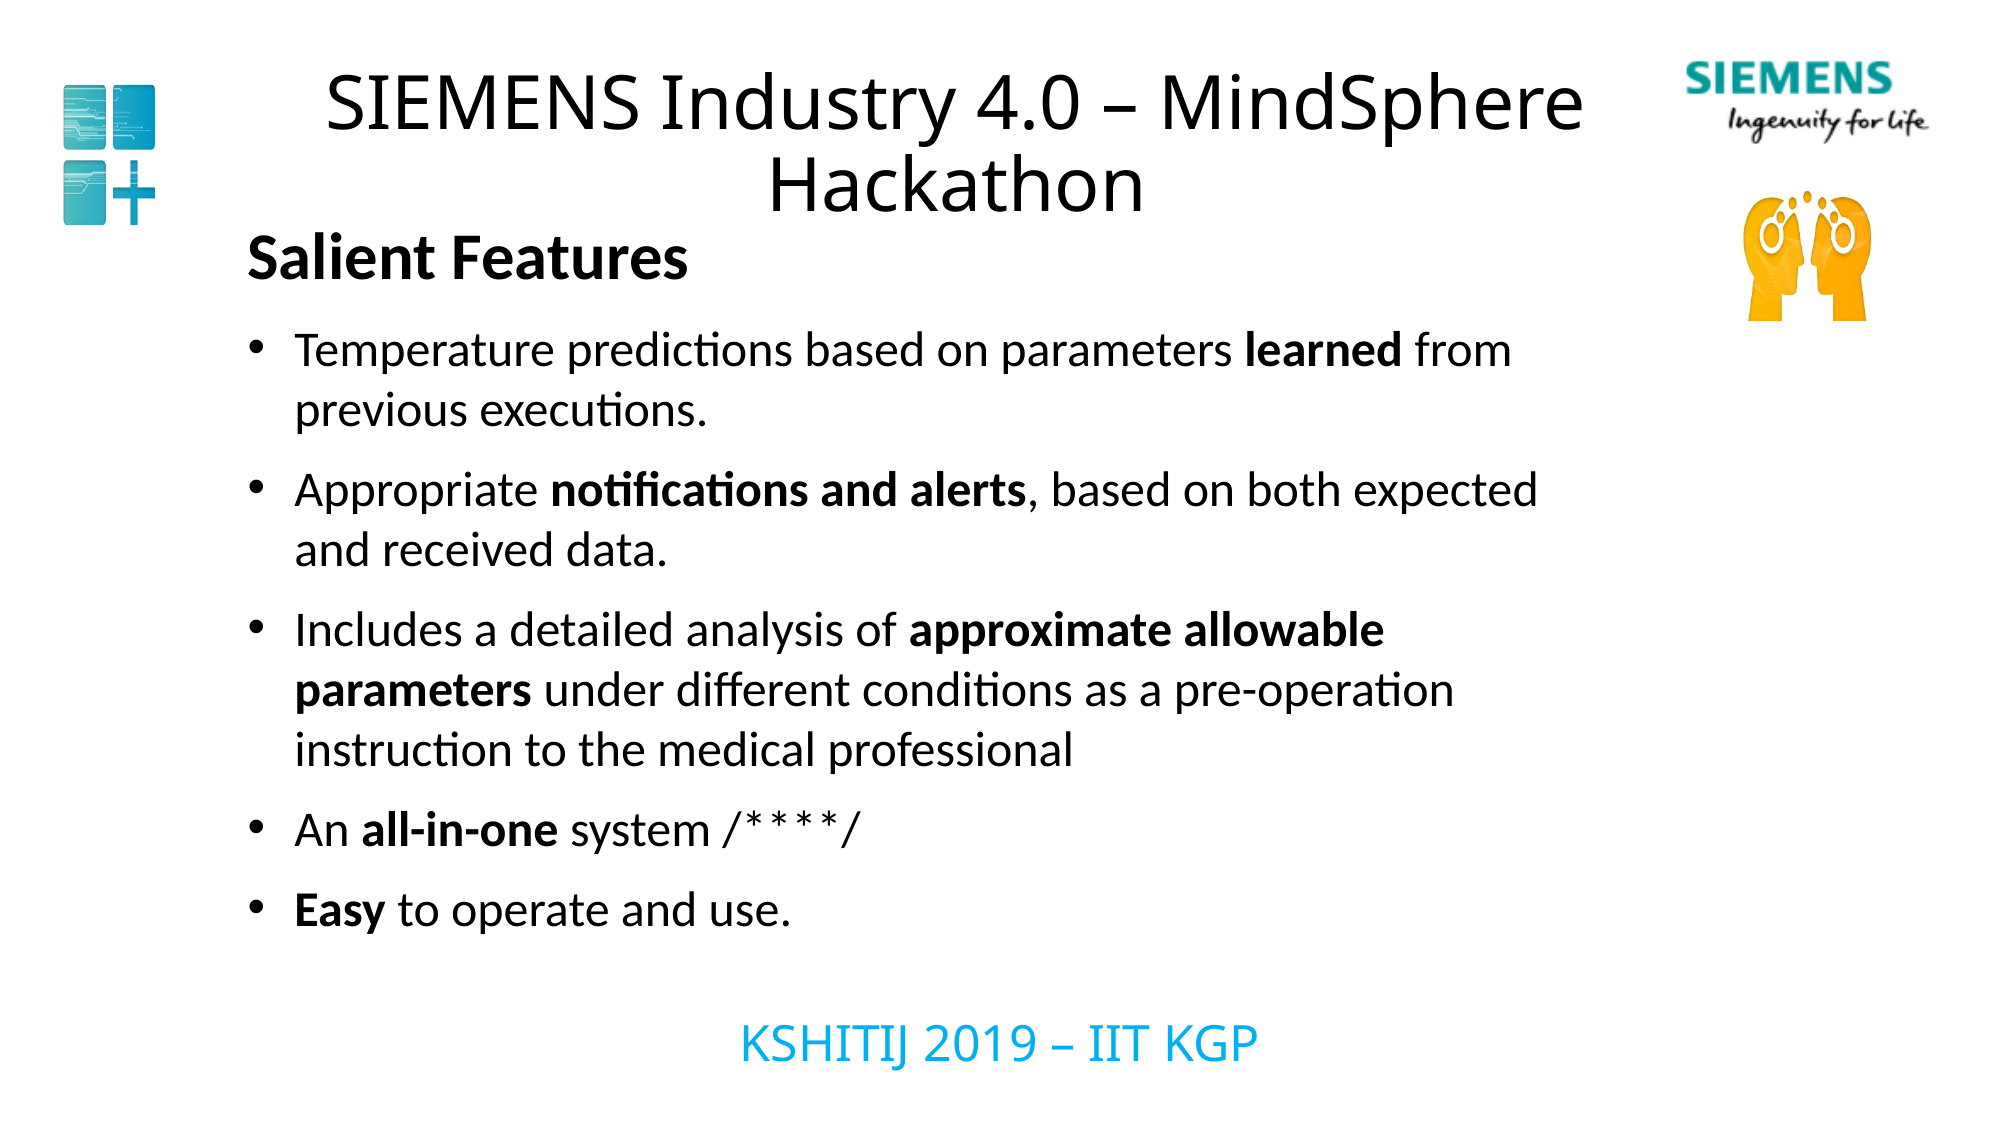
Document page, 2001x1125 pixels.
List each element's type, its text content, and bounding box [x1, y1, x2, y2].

picture [1681, 53, 1933, 340]
text_box Salient Features [240, 205, 701, 301]
text_box KSHITIJ 2019 – IIT KGP [732, 1003, 1268, 1079]
title SIEMENS Industry 4.0 – MindSphere Hackathon [201, 37, 1711, 256]
text_box Temperature predictions based on parameters learned from previous executions. Appropriate notifications and alerts, based on both expected and received data. Includes a detailed analysis of approximate allowable parameters under different conditions as a pre-operation instruction to the medical professional An all-in-one system /****/ Easy to operate and use. [240, 309, 1604, 944]
picture [10, 48, 207, 245]
